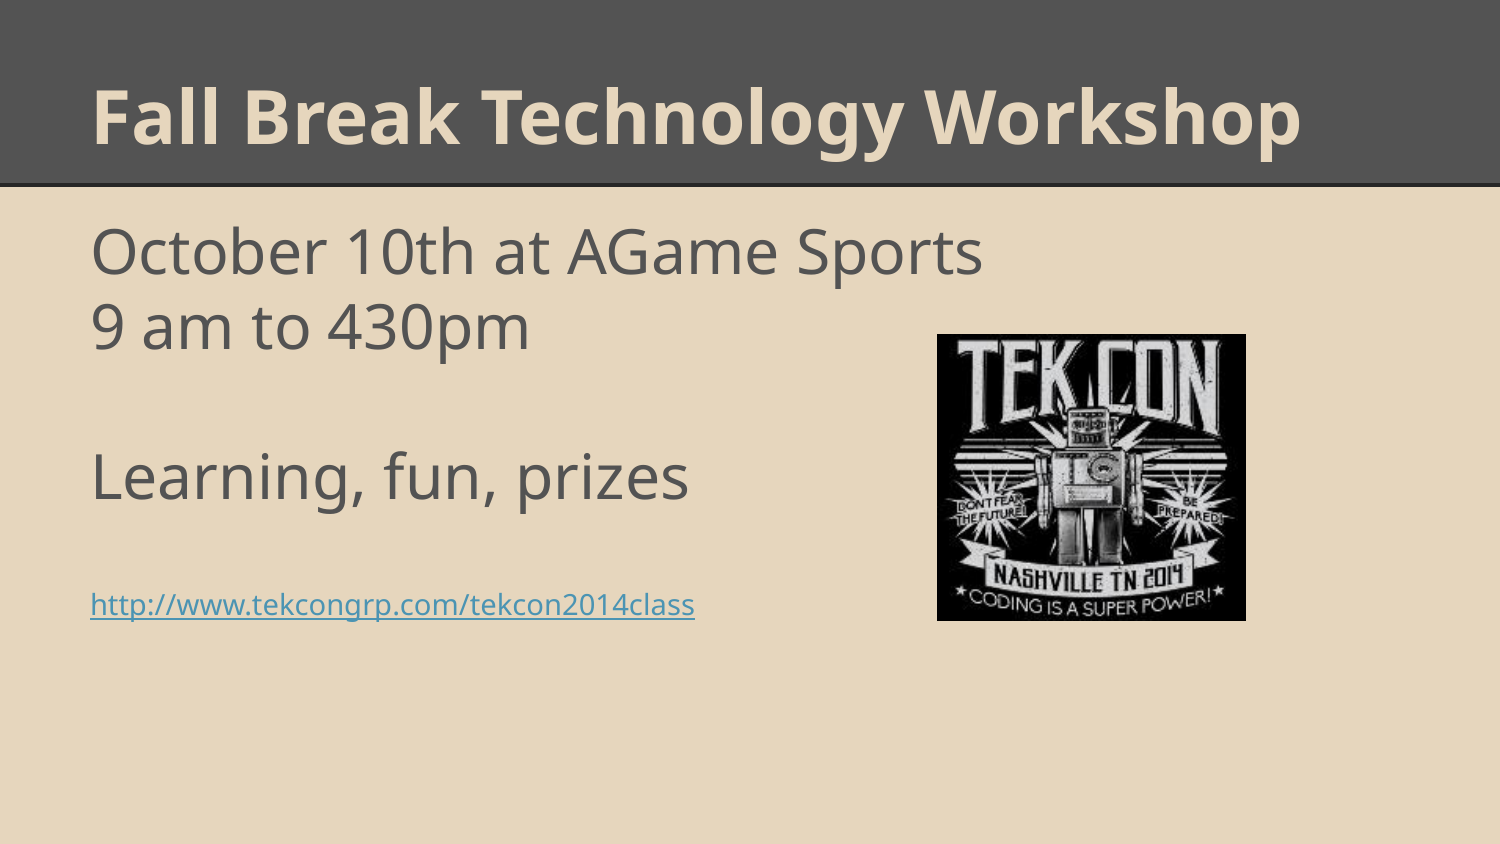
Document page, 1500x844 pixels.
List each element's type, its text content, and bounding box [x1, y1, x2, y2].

picture [937, 333, 1246, 621]
title Fall Break Technology Workshop [75, 33, 1425, 175]
list October 10th at AGame Sports 9 am to 430pm Learning, fun, prizes http://www.tekcongrp.com/tekcon2014class [75, 196, 1425, 808]
